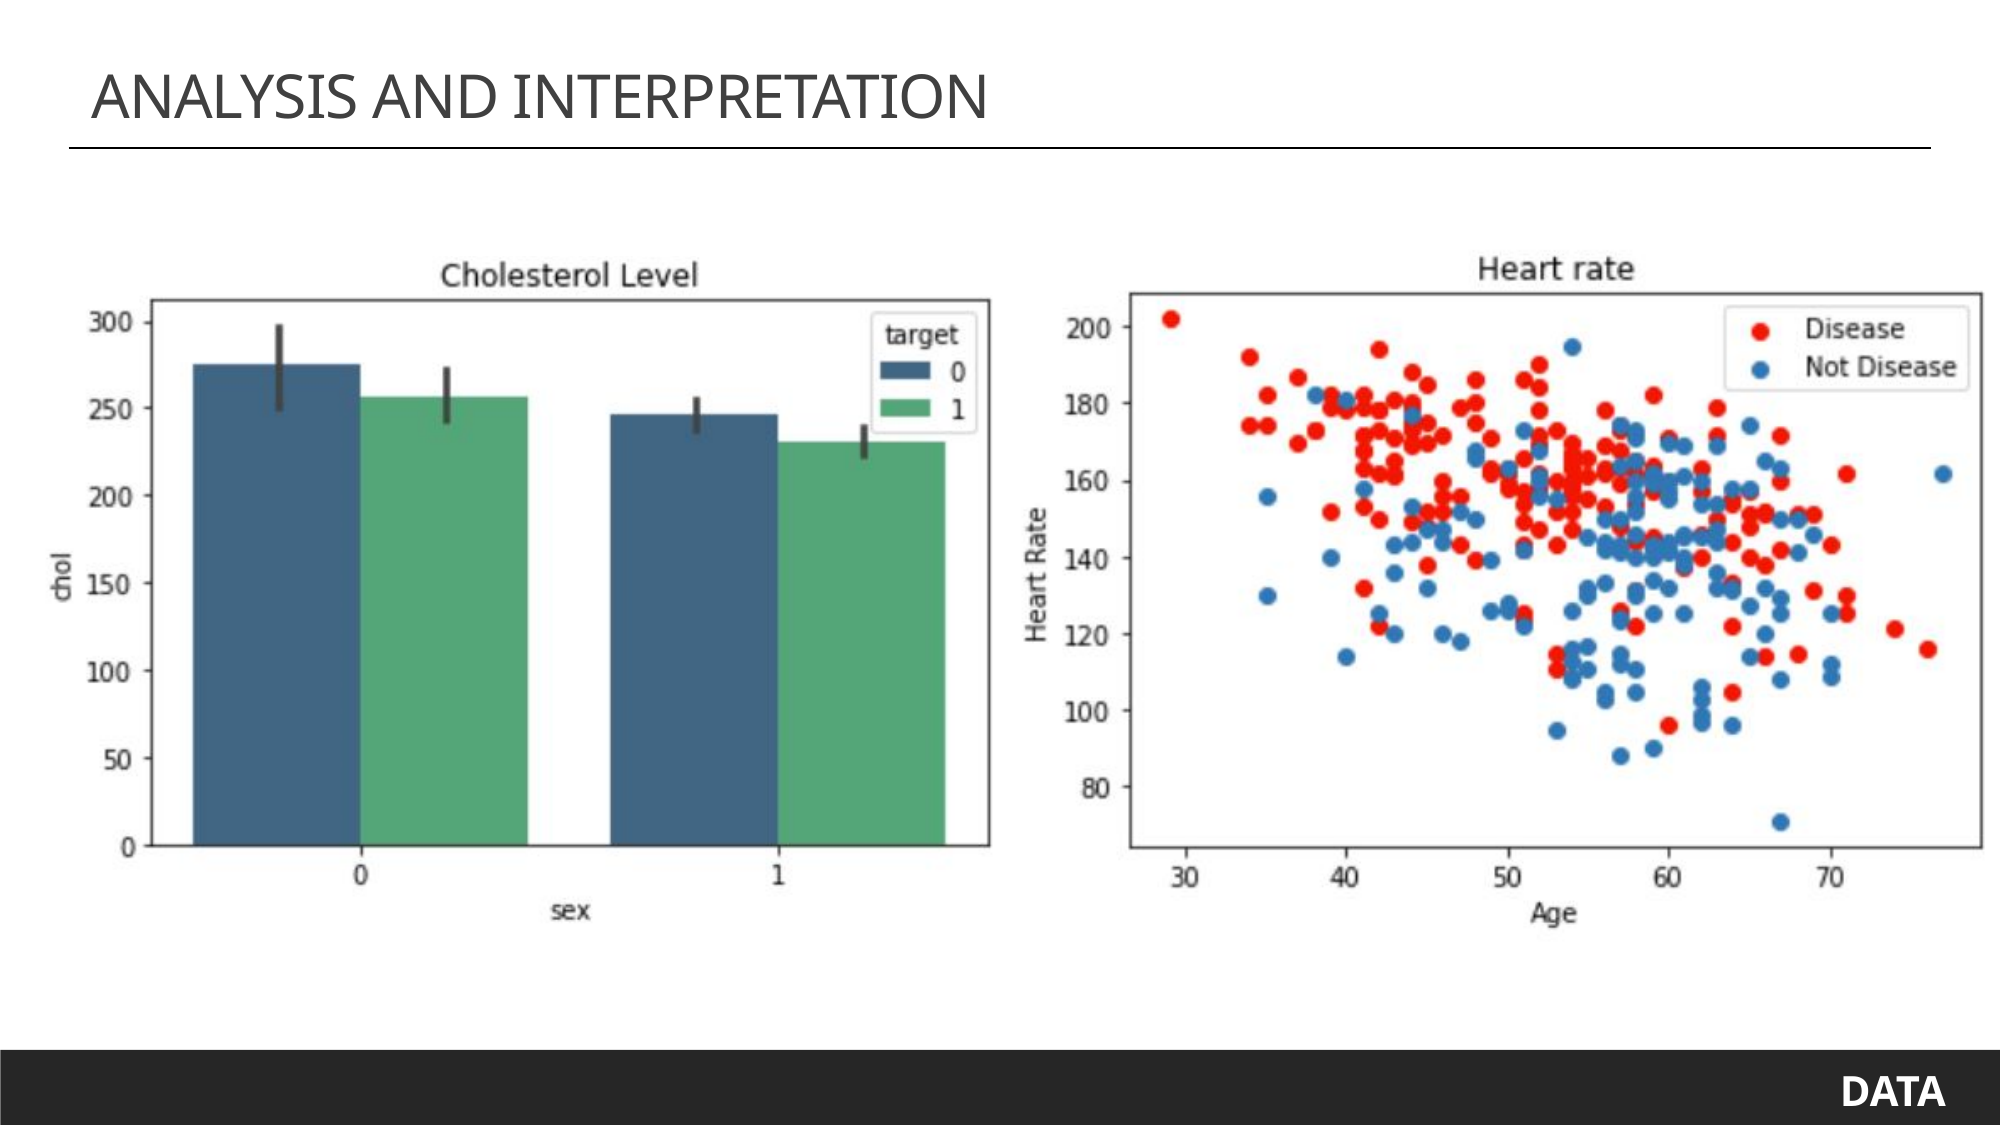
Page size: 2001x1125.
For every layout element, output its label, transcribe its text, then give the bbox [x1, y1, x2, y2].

text_box DATA [1839, 1051, 2000, 1125]
picture [44, 236, 2000, 946]
title ANALYSIS AND INTERPRETATION [76, 58, 2000, 139]
